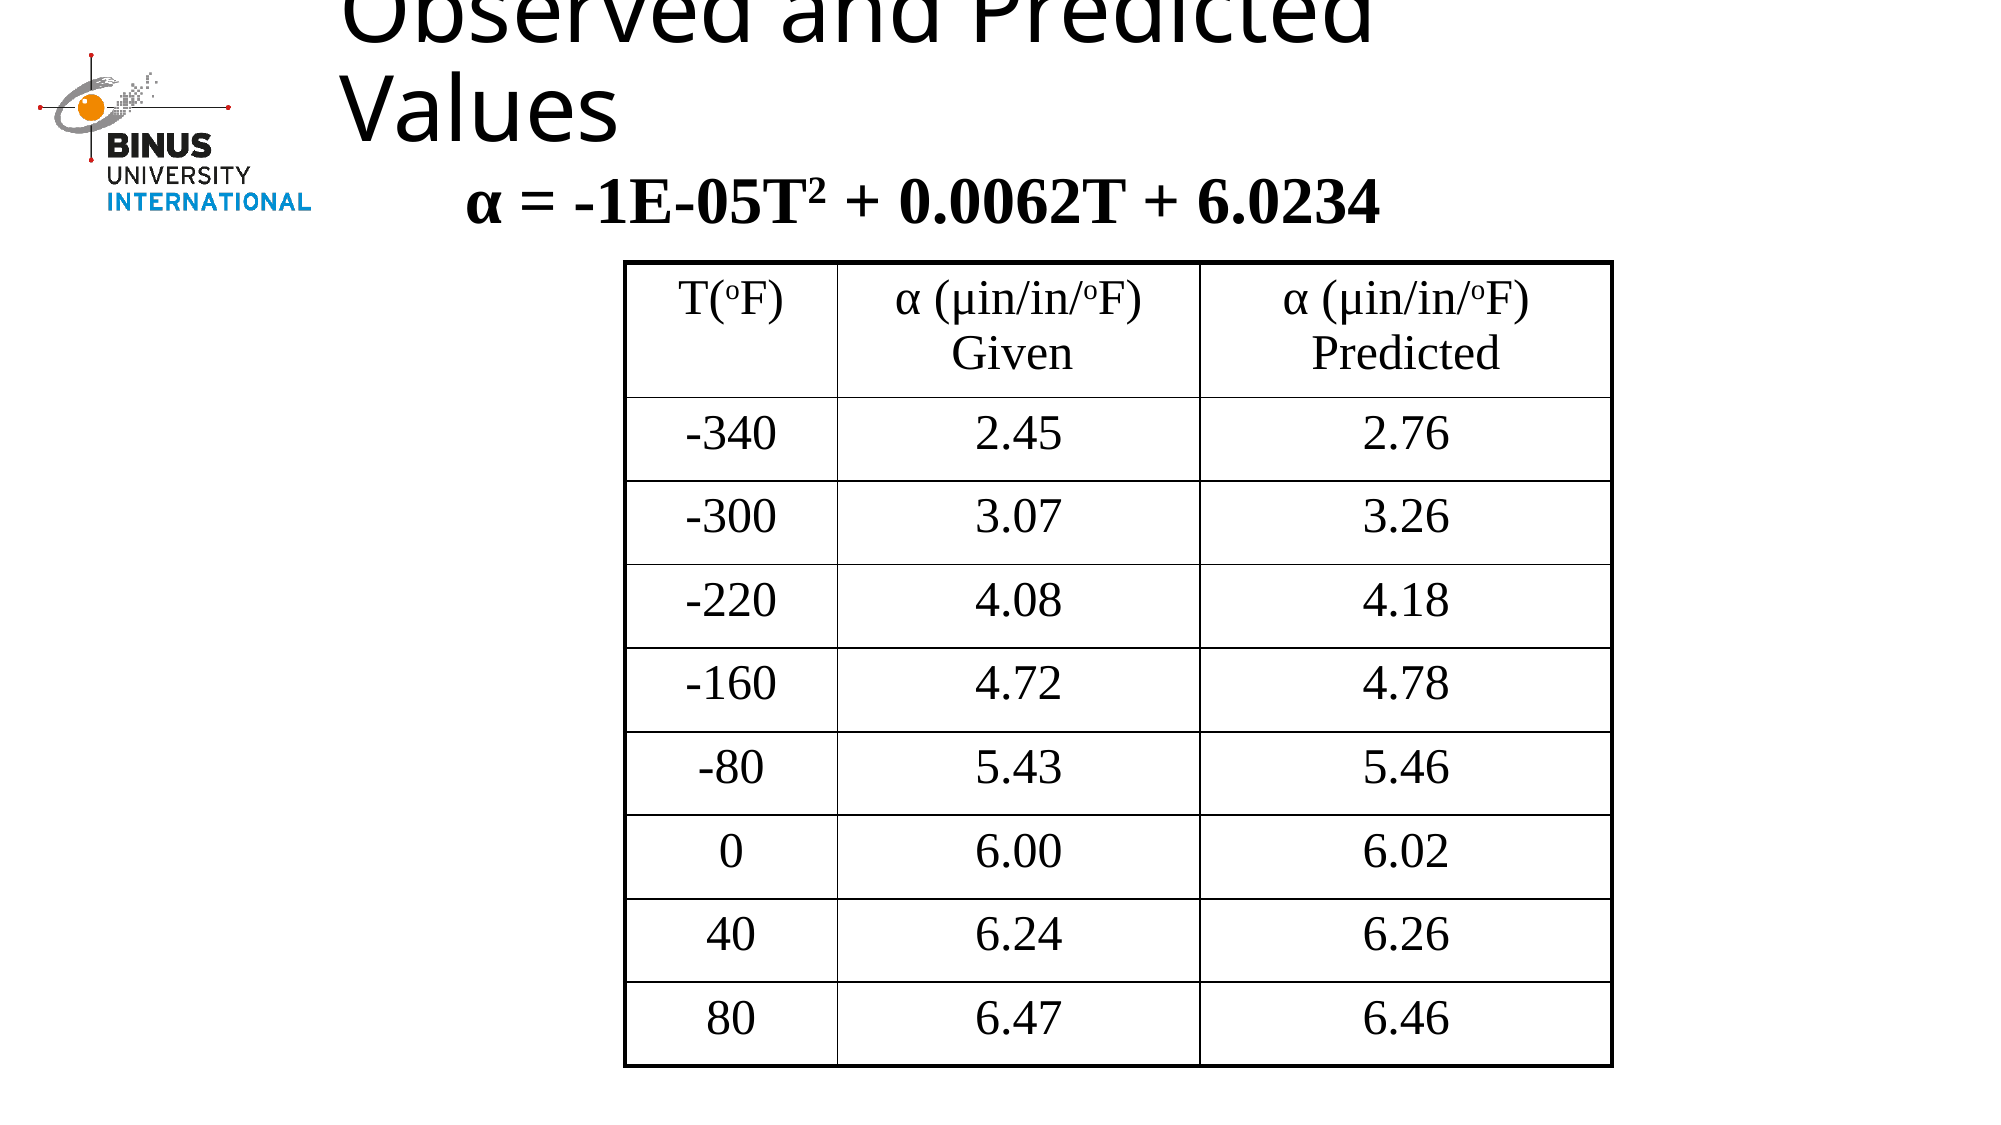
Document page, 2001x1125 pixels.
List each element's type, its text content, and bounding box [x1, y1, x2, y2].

table_cell 6.47 [838, 983, 1199, 1064]
table_cell 3.26 [1201, 482, 1610, 564]
table_cell -340 [627, 398, 837, 480]
table_cell 40 [627, 900, 837, 981]
table_cell 6.26 [1201, 900, 1610, 981]
table_cell 6.02 [1201, 816, 1610, 898]
picture [0, 0, 348, 269]
table_cell 5.46 [1201, 733, 1610, 814]
table_cell 4.08 [838, 565, 1199, 647]
table_cell 6.00 [838, 816, 1199, 898]
table_cell -300 [627, 482, 837, 564]
table_cell -80 [627, 733, 837, 814]
table_header α (μin/in/oF) Predicted [1201, 265, 1610, 397]
table_cell 6.24 [838, 900, 1199, 981]
table_cell 2.45 [838, 398, 1199, 480]
table_cell 80 [627, 983, 837, 1064]
table_header α (μin/in/oF) Given [838, 265, 1199, 397]
table_cell 3.07 [838, 482, 1199, 564]
table_cell -160 [627, 649, 837, 731]
text_box α = -1E-05T2 + 0.0062T + 6.0234 [450, 149, 1750, 245]
table_cell 6.46 [1201, 983, 1610, 1064]
table_cell -220 [627, 565, 837, 647]
table_cell 4.18 [1201, 565, 1610, 647]
table_cell 0 [627, 816, 837, 898]
title Observed and Predicted Values [324, 0, 1675, 125]
table_cell 4.78 [1201, 649, 1610, 731]
table_header T(oF) [627, 265, 837, 397]
table_cell 4.72 [838, 649, 1199, 731]
table_cell 2.76 [1201, 398, 1610, 480]
table_cell 5.43 [838, 733, 1199, 814]
